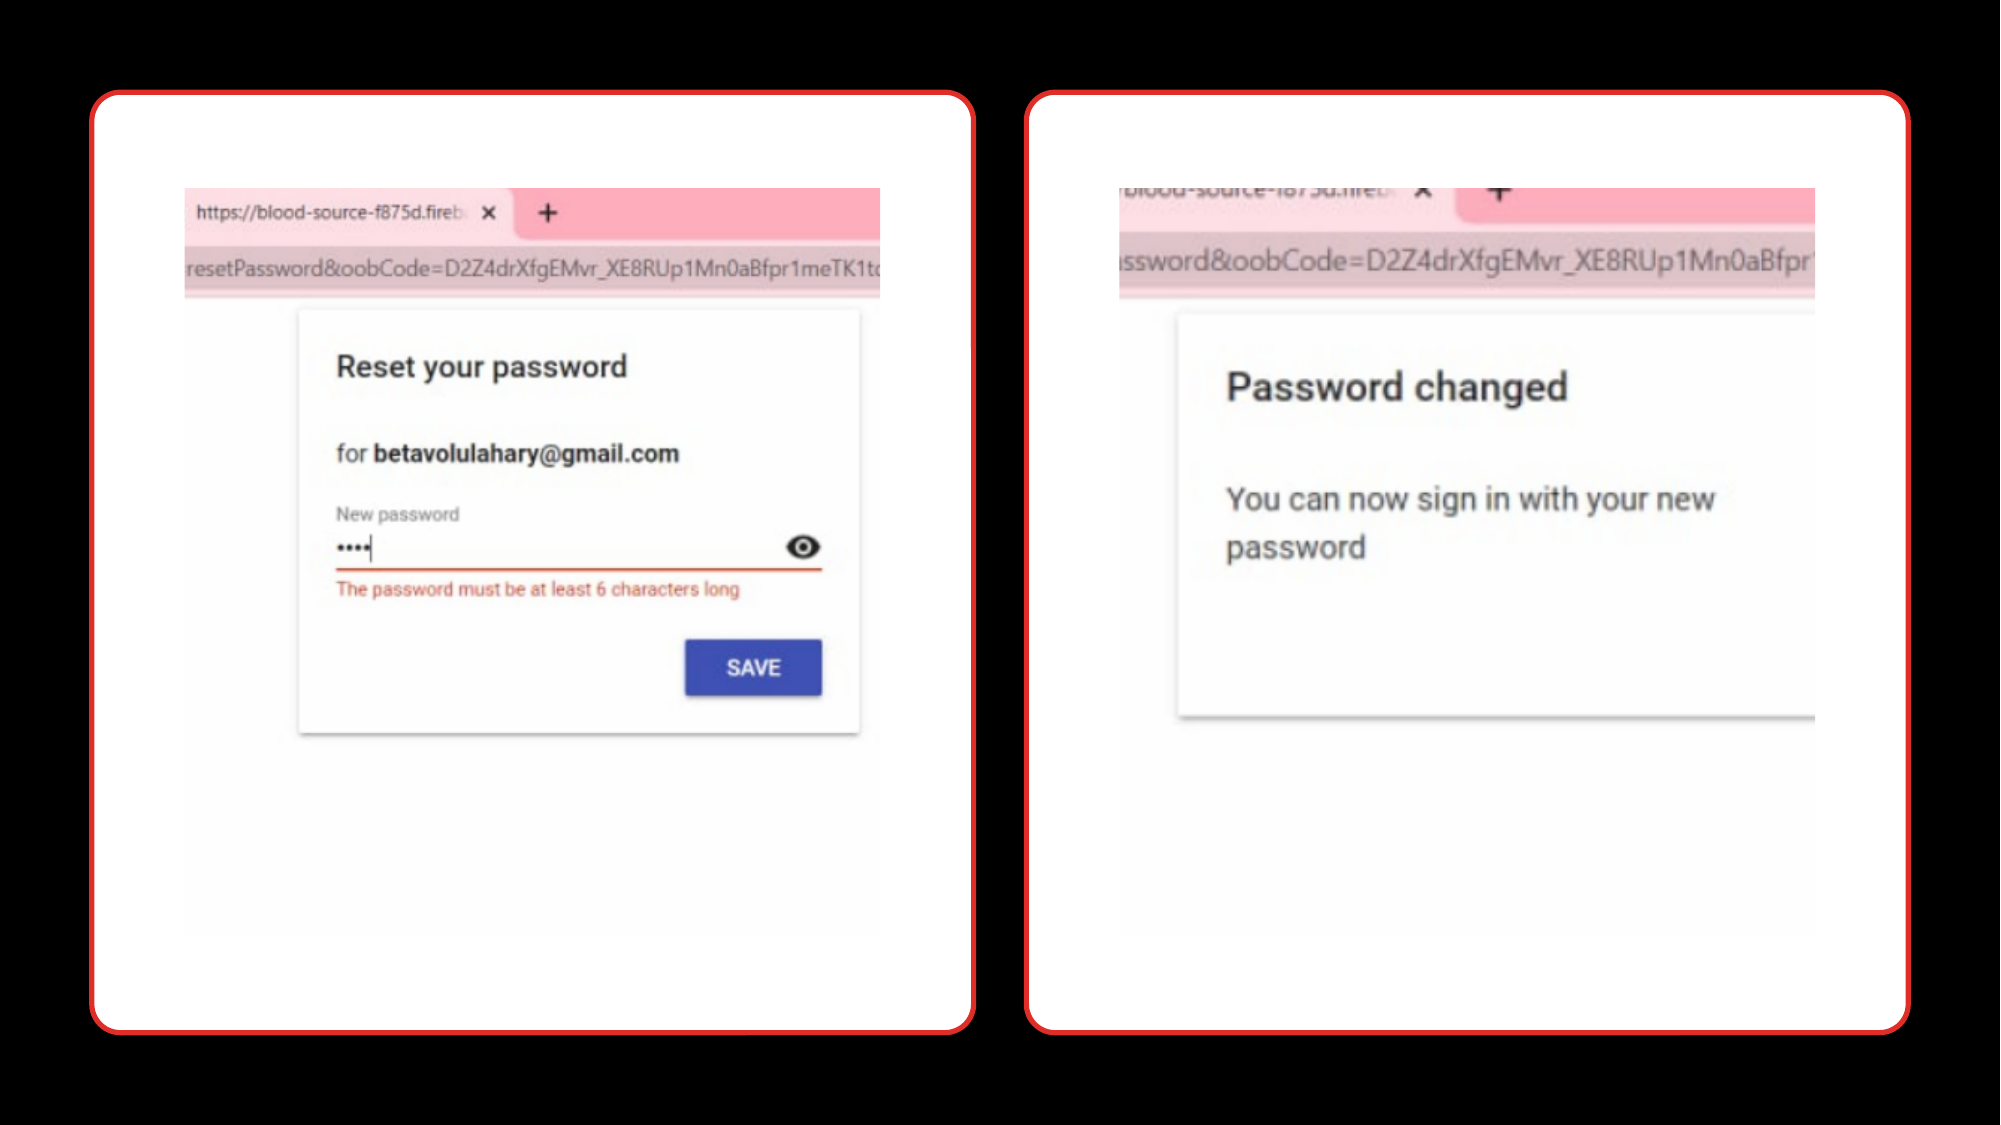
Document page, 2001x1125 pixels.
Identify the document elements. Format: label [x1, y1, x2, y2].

text_box [90, 91, 975, 1034]
text_box [104, 104, 961, 1021]
picture [1119, 188, 1816, 937]
text_box [1039, 104, 1896, 1021]
picture [184, 188, 881, 937]
text_box [0, 0, 2000, 1125]
text_box [1025, 91, 1910, 1034]
